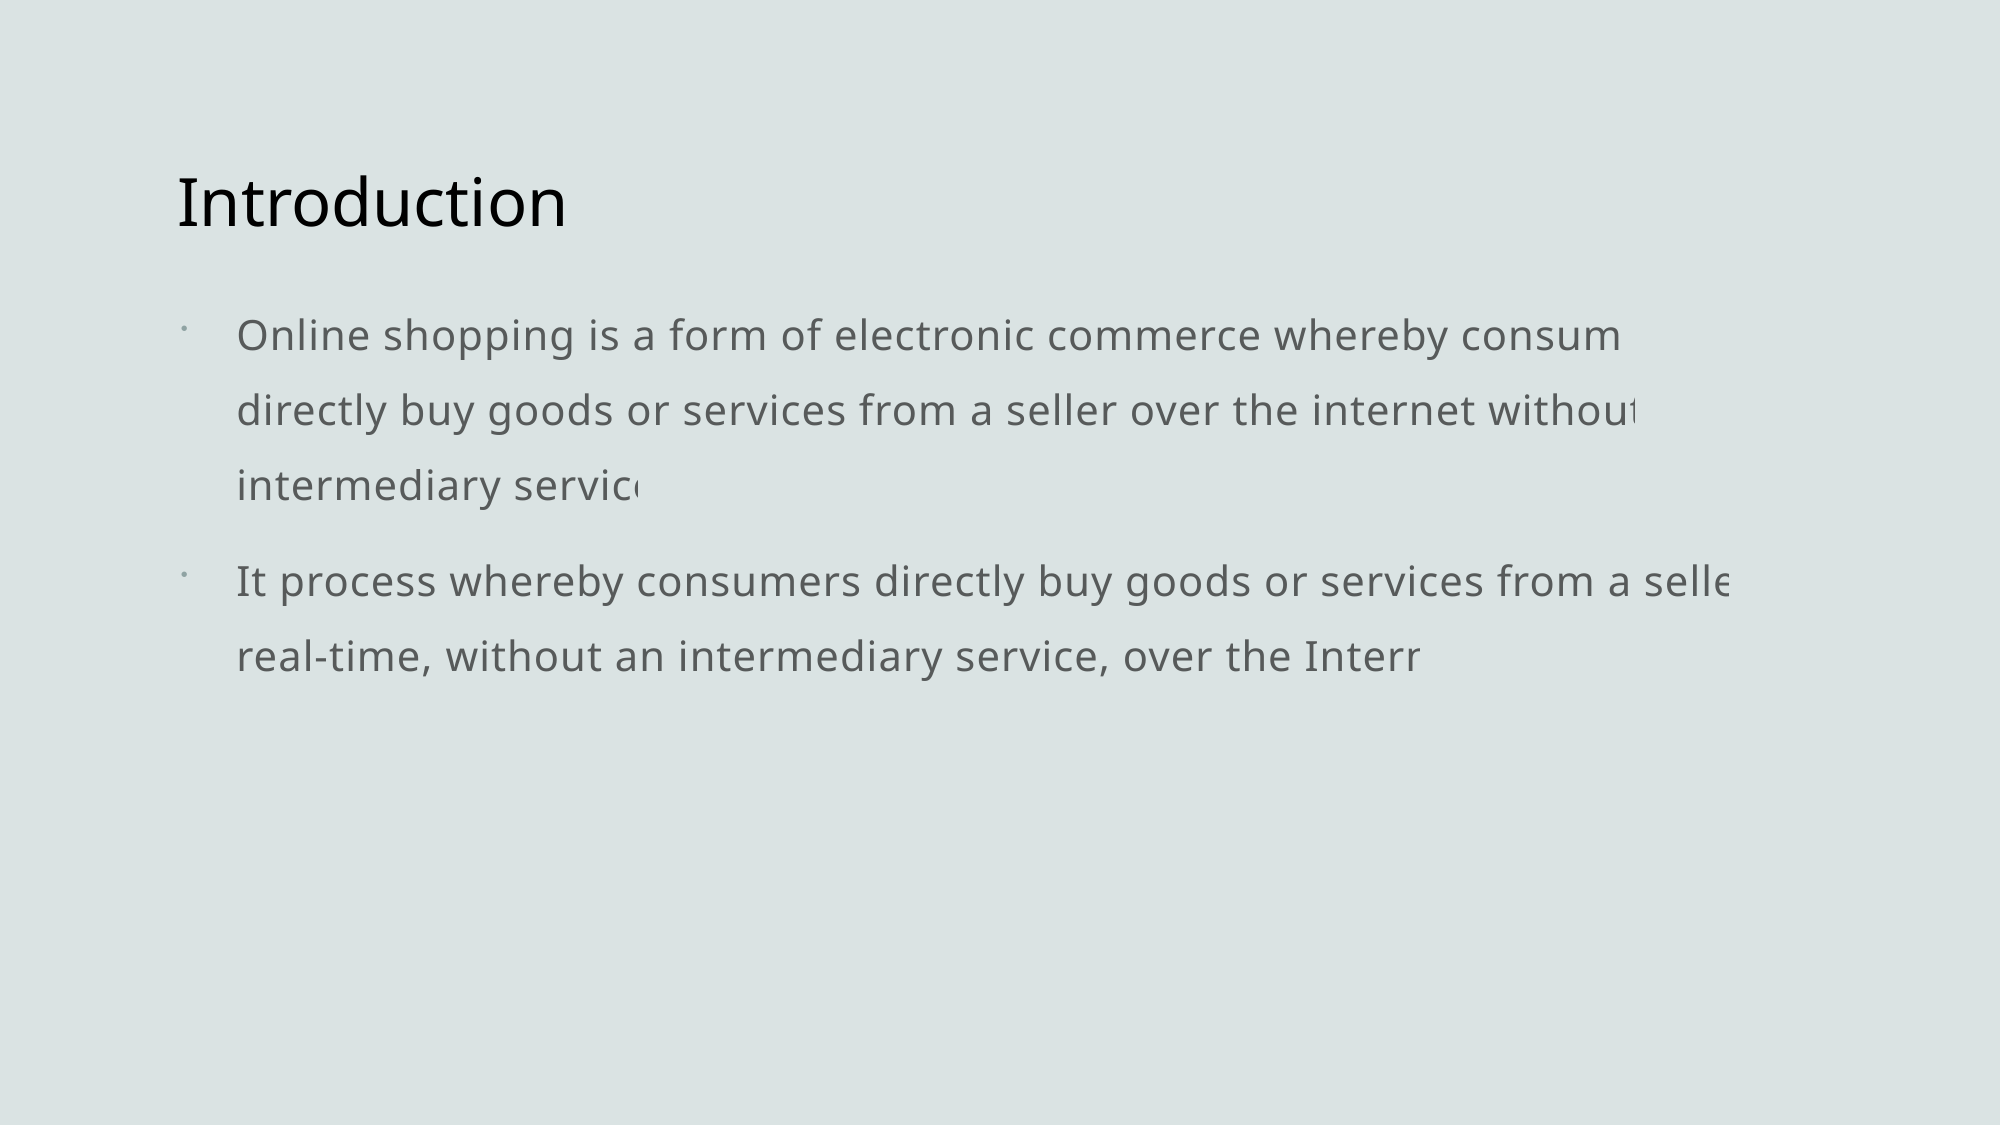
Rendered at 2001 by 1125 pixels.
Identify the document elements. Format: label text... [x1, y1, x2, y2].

title Introduction [162, 64, 1838, 248]
list Online shopping is a form of electronic commerce whereby consumers directly buy goods or services from a seller over the internet without an intermediary service It process whereby consumers directly buy goods or services from a seller in real-time, without an intermediary service, over the Internet. [162, 276, 1838, 940]
